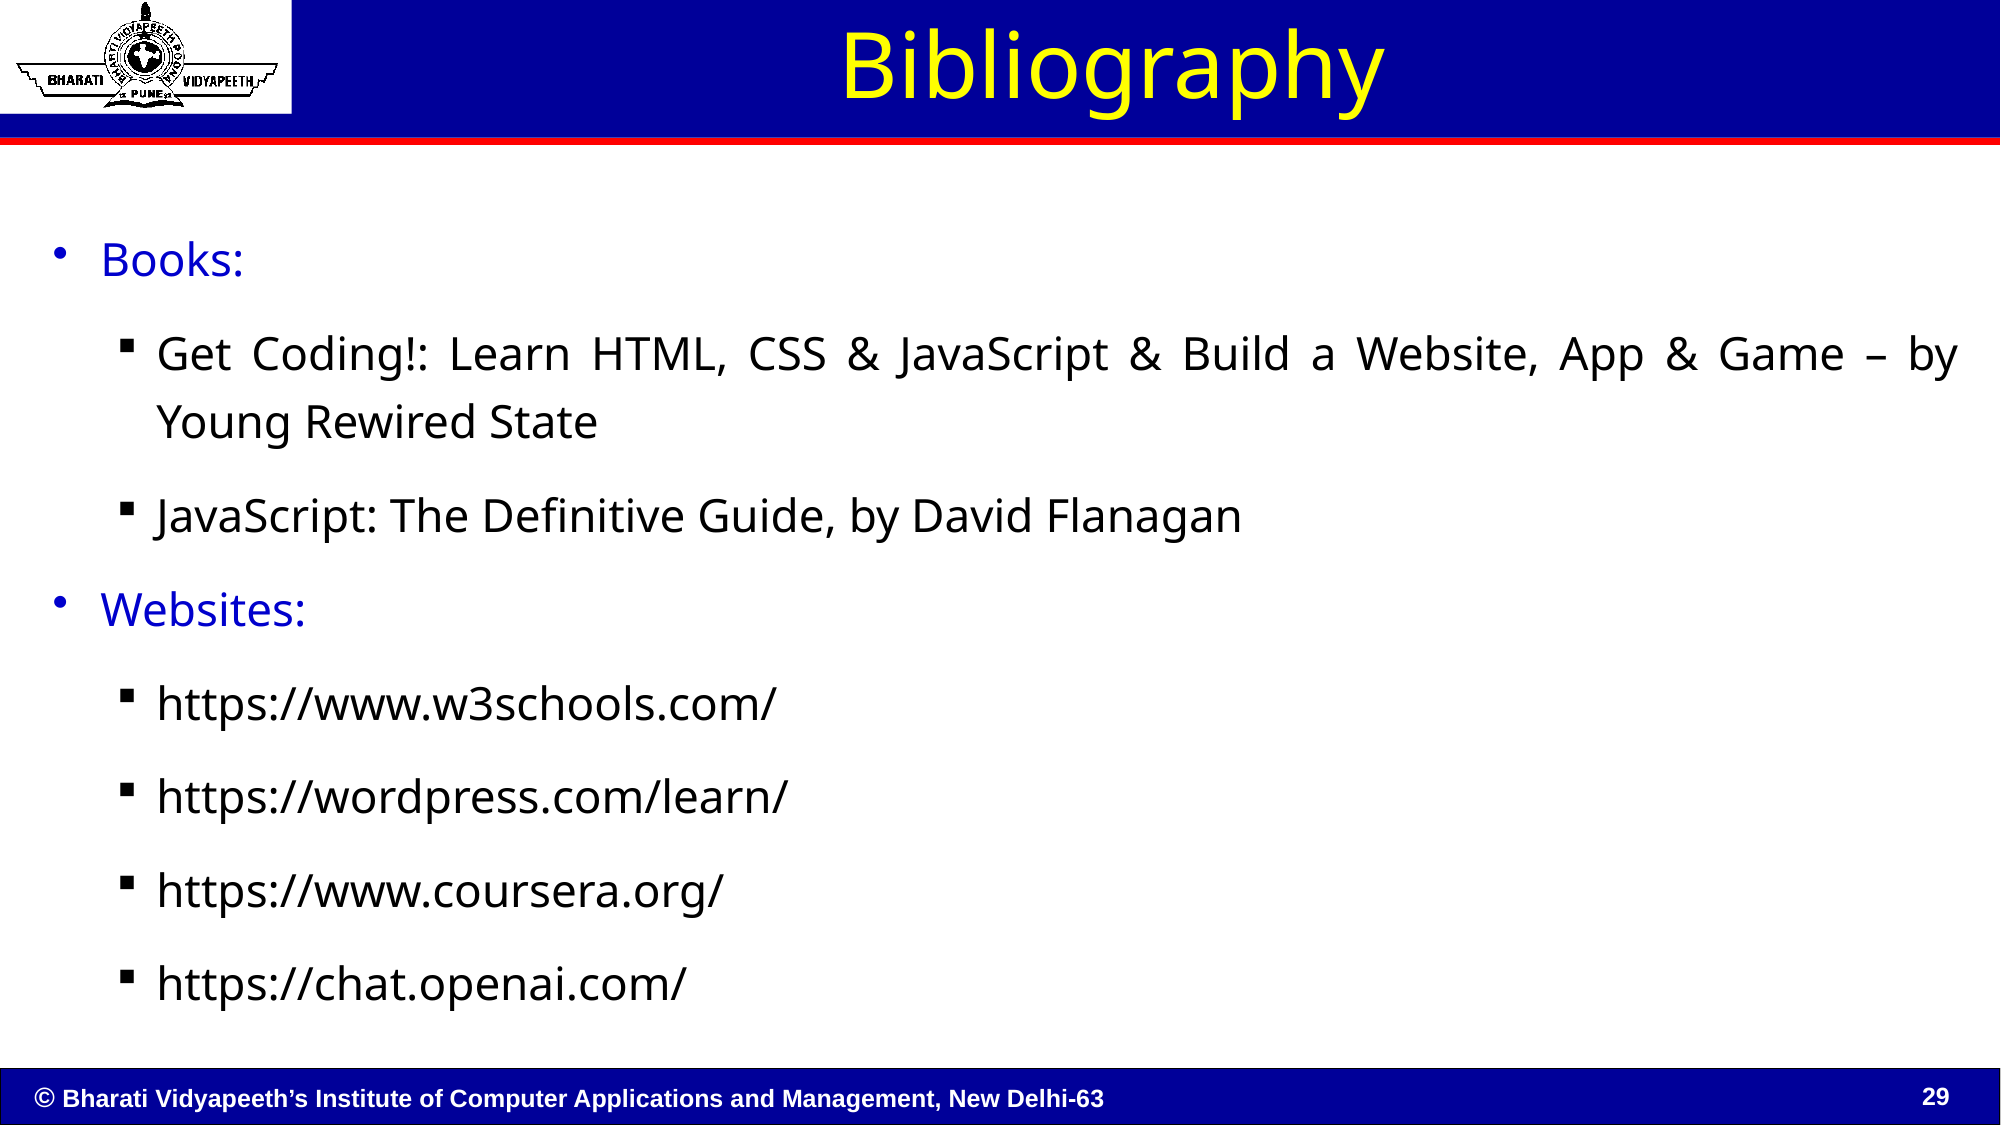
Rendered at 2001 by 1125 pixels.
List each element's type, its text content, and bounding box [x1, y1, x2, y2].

picture [16, 2, 278, 108]
text_box Bibliography [456, 0, 1768, 131]
text_box Books: Get Coding!: Learn HTML, CSS & JavaScript & Build a Website, App & Game – by Young Rewired State JavaScript: The Definitive Guide, by David Flanagan Websites: https://www.w3schools.com/ https://wordpress.com/learn/ https://www.coursera.org/ https://chat.openai.com/ [39, 210, 1973, 1071]
